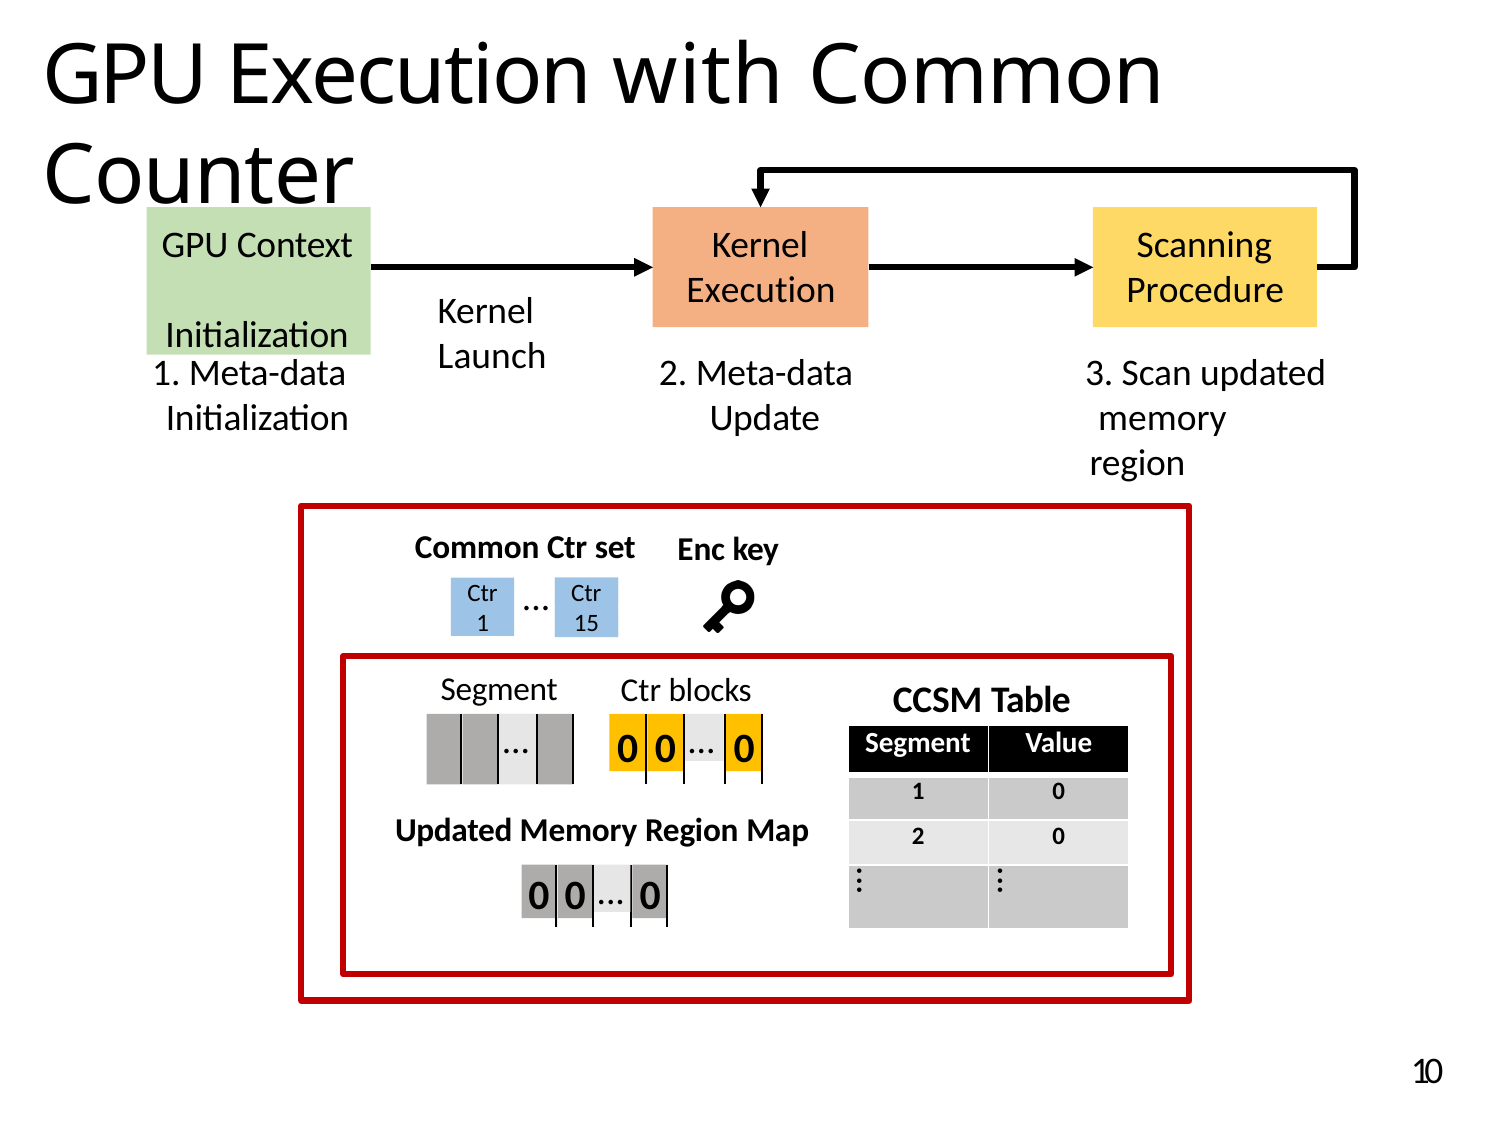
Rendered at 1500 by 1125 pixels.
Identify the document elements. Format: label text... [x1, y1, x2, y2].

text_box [462, 712, 558, 928]
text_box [555, 863, 669, 929]
text_box 2. Meta-data Update [656, 345, 858, 438]
text_box 1. Meta-data Initialization [150, 345, 351, 438]
text_box Kernel Execution [652, 277, 869, 310]
text_box [652, 310, 869, 328]
text_box Kernel Launch [435, 283, 549, 376]
text_box [1092, 310, 1317, 328]
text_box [370, 166, 1358, 277]
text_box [298, 502, 1193, 1004]
text_box 3. Scan updated memory region [1083, 345, 1331, 483]
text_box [644, 712, 764, 786]
text_box Scanning Procedure [1092, 277, 1317, 310]
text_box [426, 712, 462, 786]
text_box GPU Execution with Common Counter [40, 17, 1384, 220]
text_box GPU Context Initialization [146, 207, 371, 355]
text_box 10 [1404, 1040, 1463, 1092]
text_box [558, 712, 574, 786]
